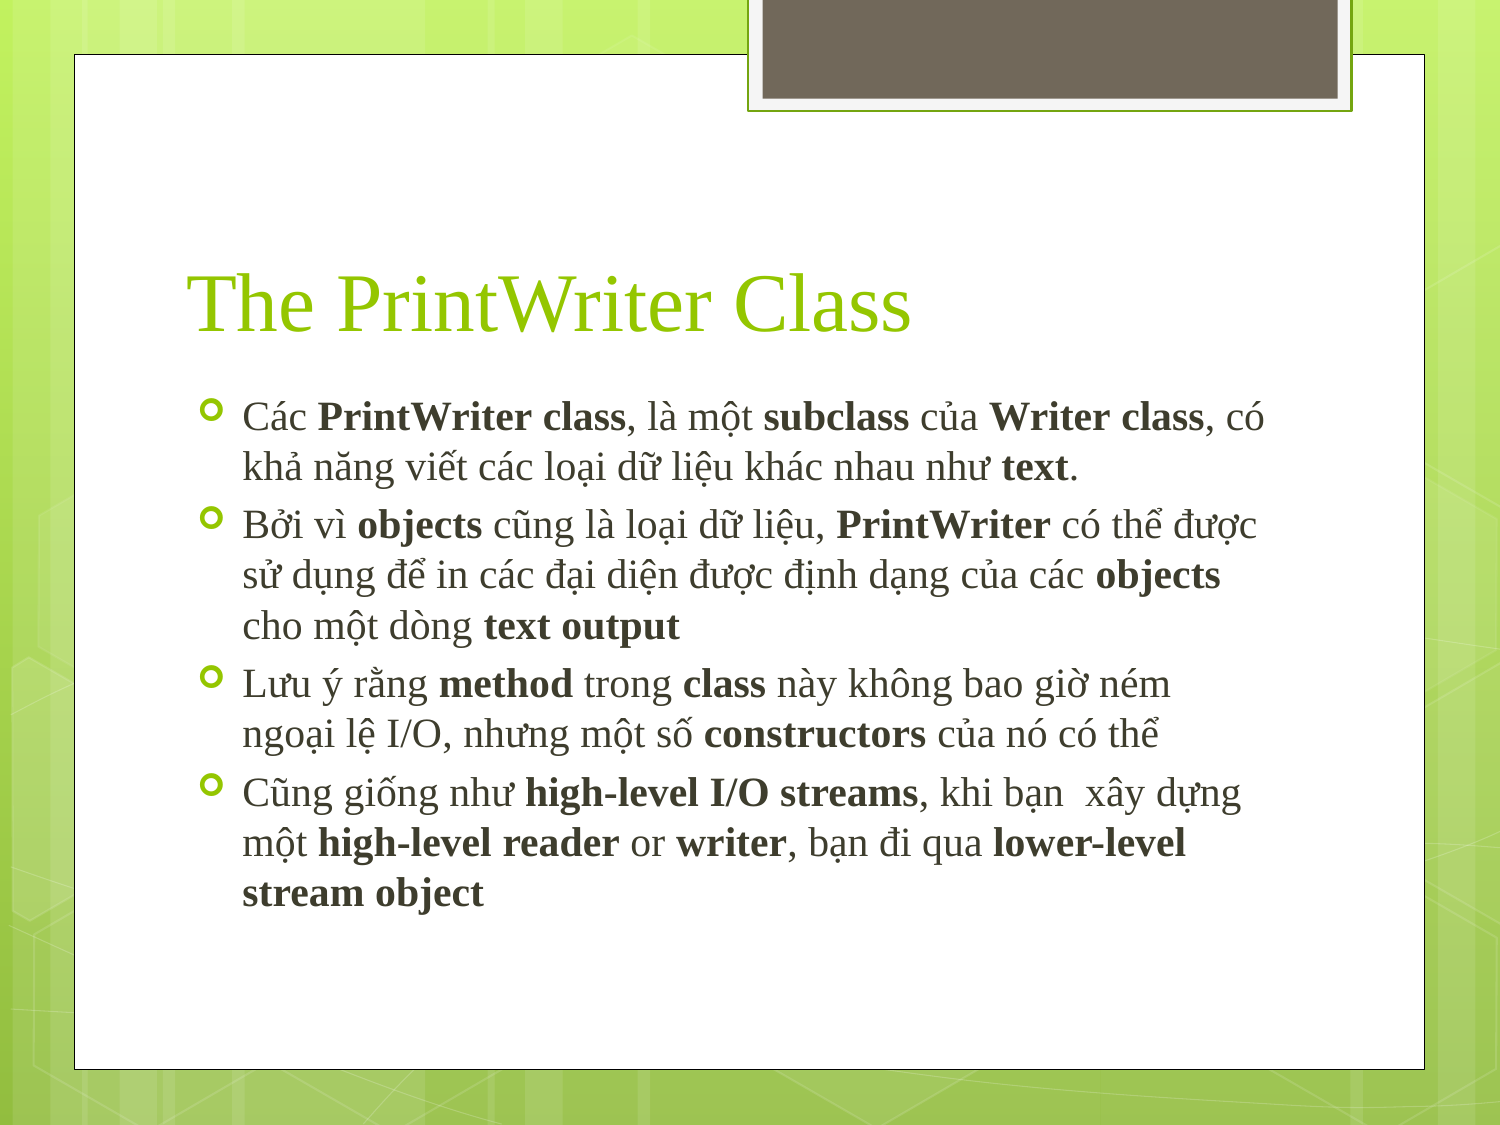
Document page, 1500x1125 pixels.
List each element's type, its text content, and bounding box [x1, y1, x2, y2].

title The PrintWriter Class [171, 168, 1324, 357]
list Các PrintWriter class, là một subclass của Writer class, có khả năng viết các loại dữ liệu khác nhau như text. Bởi vì objects cũng là loại dữ liệu, PrintWriter có thể được sử dụng để in các đại diện được định dạng của các objects cho một dòng text output Lưu ý rằng method trong class này không bao giờ ném ngoại lệ I/O, nhưng một số constructors của nó có thể Cũng giống như high-level I/O streams, khi bạn xây dựng một high-level reader or writer, bạn đi qua lower-level stream object [171, 381, 1283, 957]
